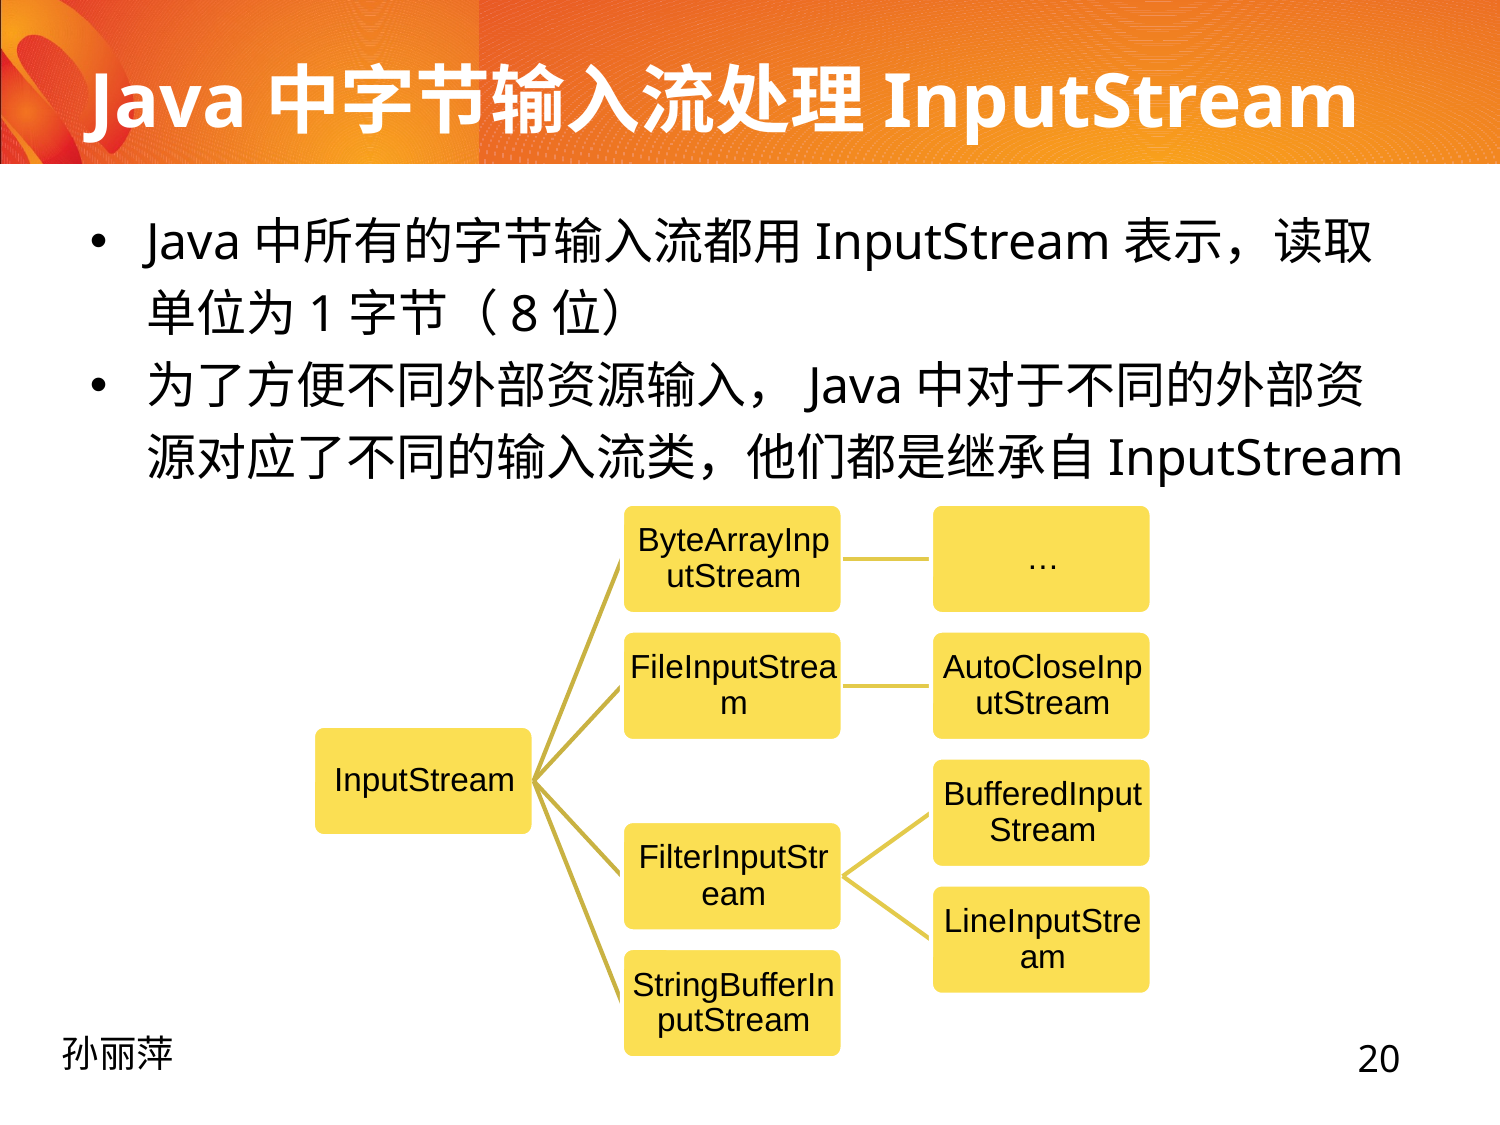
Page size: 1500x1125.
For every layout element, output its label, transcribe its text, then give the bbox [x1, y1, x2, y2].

picture [0, 0, 1500, 164]
list Java中所有的字节输入流都用InputStream表示，读取单位为1字节（8位） 为了方便不同外部资源输入，Java中对于不同的外部资源对应了不同的输入流类，他们都是继承自InputStream [75, 190, 1425, 1005]
title Java中字节输入流处理InputStream [75, 45, 1425, 167]
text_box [100, 503, 1365, 1059]
